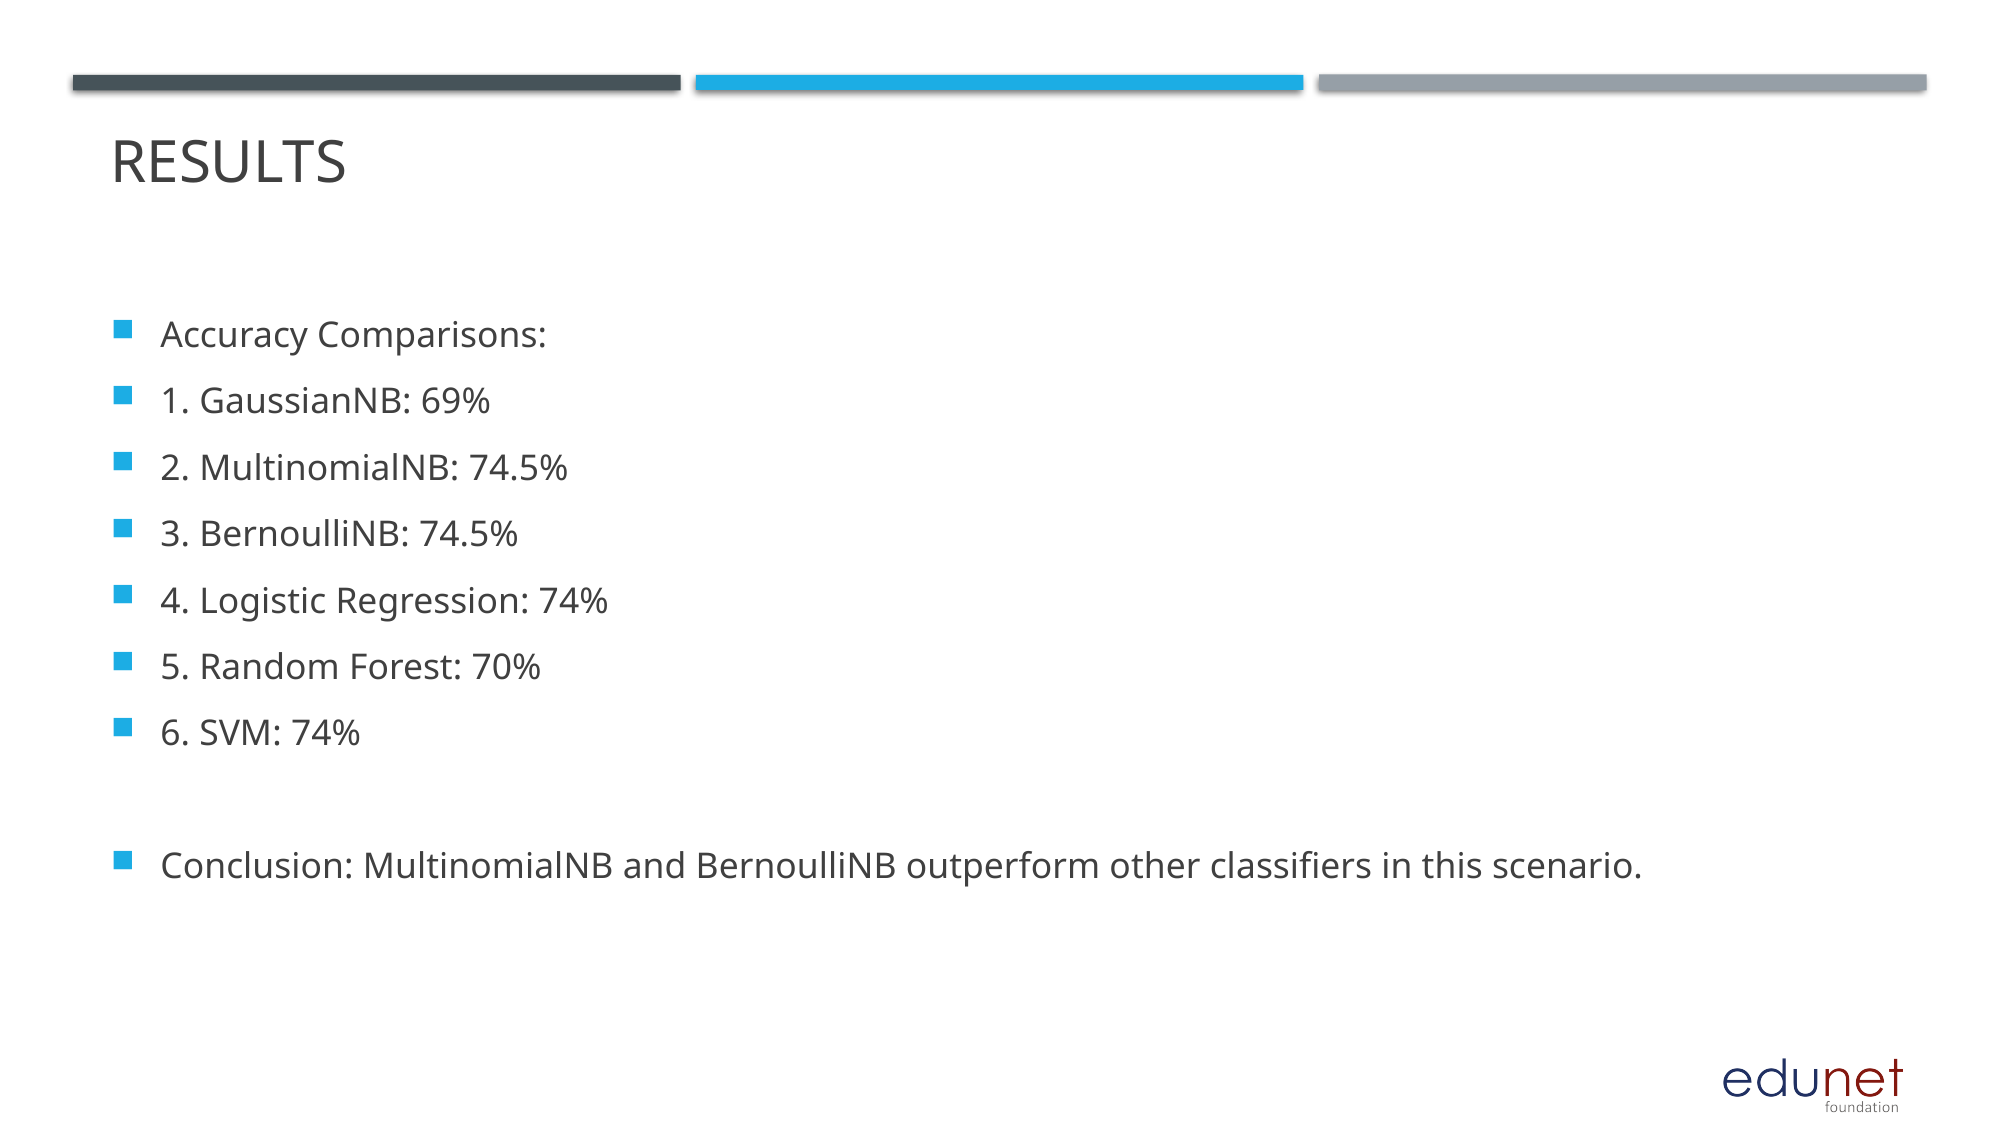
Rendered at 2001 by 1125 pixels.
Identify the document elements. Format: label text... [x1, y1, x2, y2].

picture [1719, 1056, 1905, 1116]
list Accuracy Comparisons: 1. GaussianNB: 69% 2. MultinomialNB: 74.5% 3. BernoulliNB: 74.5% 4. Logistic Regression: 74% 5. Random Forest: 70% 6. SVM: 74% Conclusion: MultinomialNB and BernoulliNB outperform other classifiers in this scenario. [95, 213, 1905, 981]
title Results [95, 115, 1905, 203]
